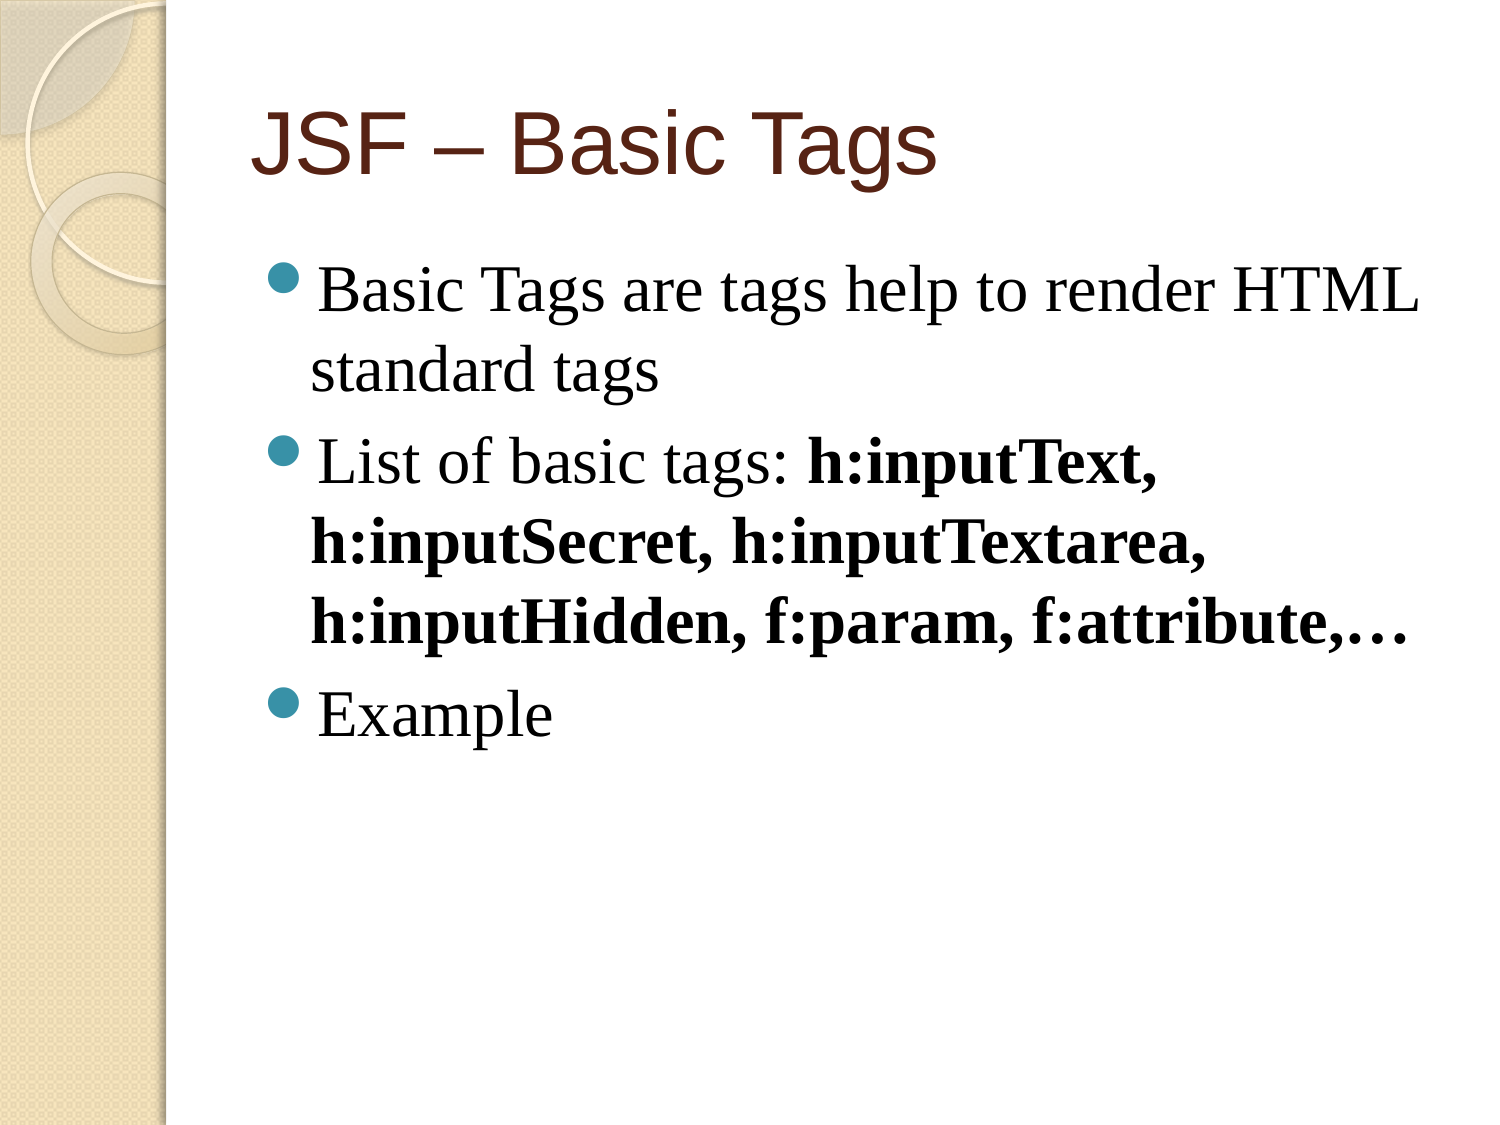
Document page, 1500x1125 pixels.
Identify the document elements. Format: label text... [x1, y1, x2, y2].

list Basic Tags are tags help to render HTML standard tags List of basic tags: h:inputText, h:inputSecret, h:inputTextarea, h:inputHidden, f:param, f:attribute,… Example [235, 237, 1466, 1025]
title JSF – Basic Tags [235, 45, 1466, 233]
